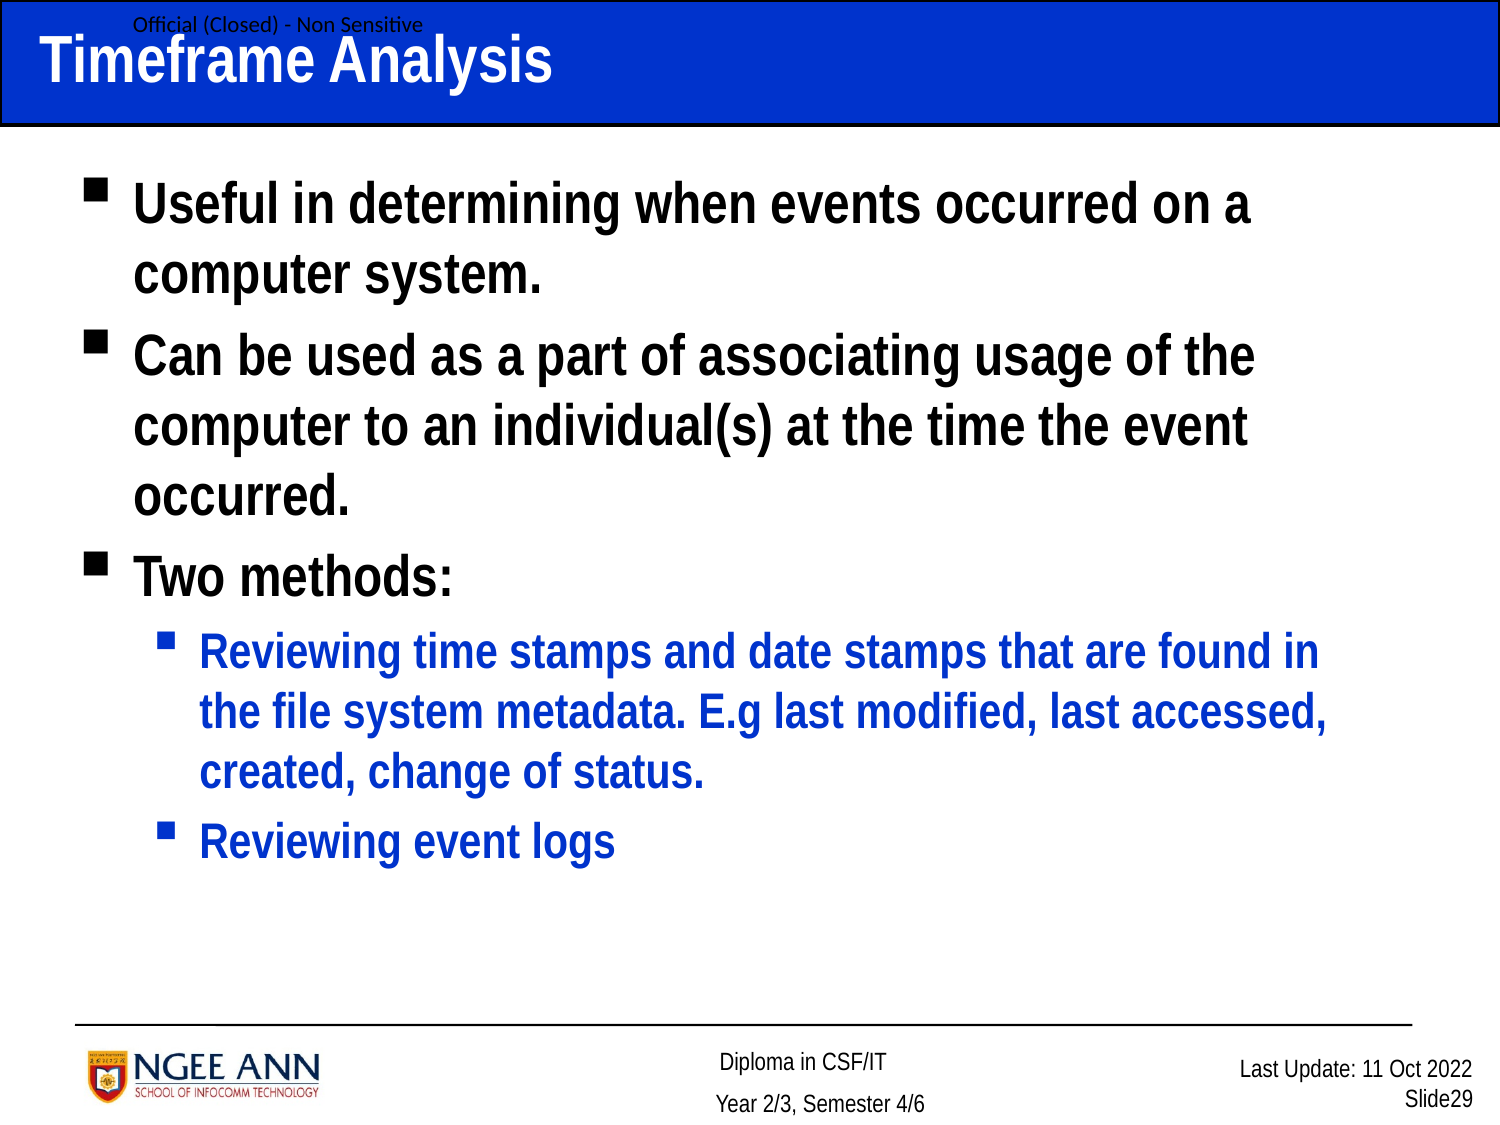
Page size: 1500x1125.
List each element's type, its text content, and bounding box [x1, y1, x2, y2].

picture [62, 1028, 344, 1125]
list Useful in determining when events occurred on a computer system. Can be used as a part of associating usage of the computer to an individual(s) at the time the event occurred. Two methods: Reviewing time stamps and date stamps that are found in the file system metadata. E.g last modified, last accessed, created, change of status. Reviewing event logs [62, 157, 1407, 1008]
title Timeframe Analysis [23, 0, 1500, 115]
